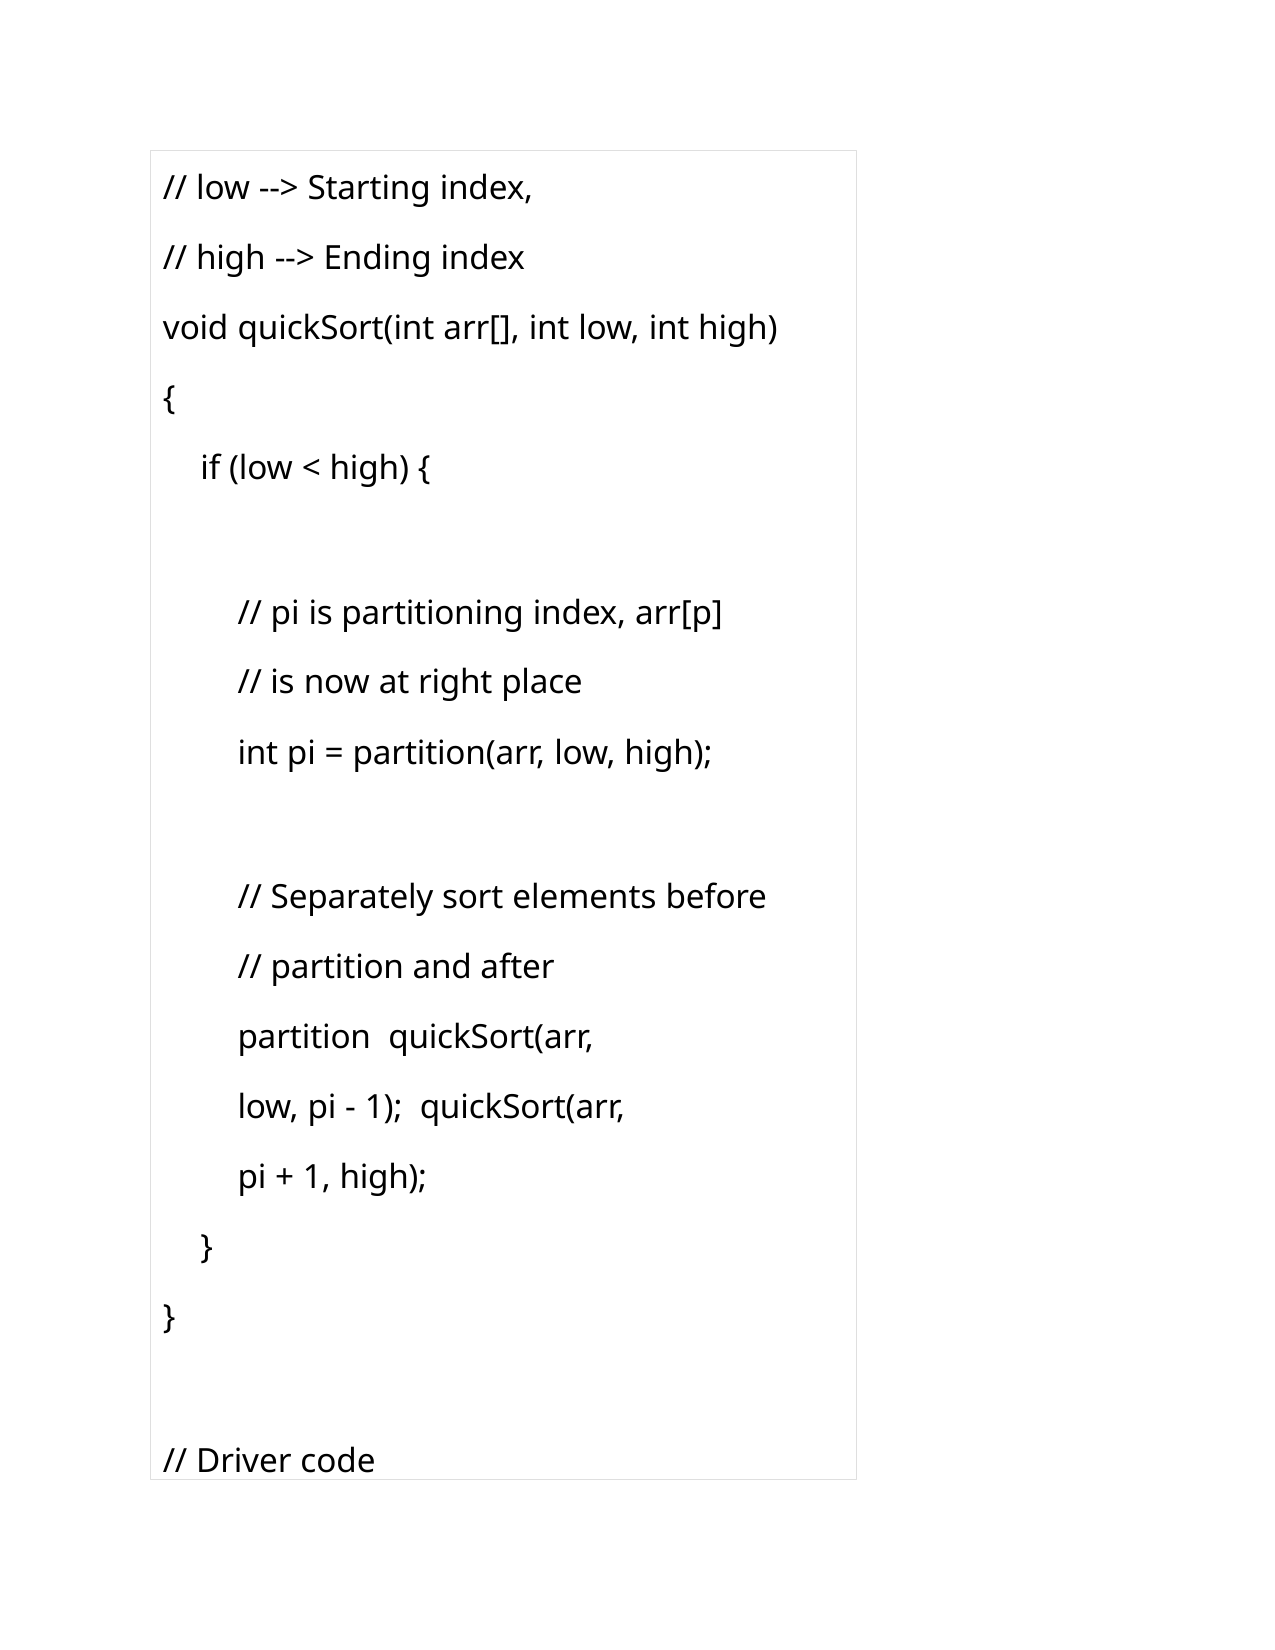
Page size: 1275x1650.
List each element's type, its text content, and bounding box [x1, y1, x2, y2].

text_box // low --> Starting index, // high --> Ending index void quickSort(int arr[], int low, int high) { if (low < high) { // pi is partitioning index, arr[p] // is now at right place int pi = partition(arr, low, high); // Separately sort elements before // partition and after partition quickSort(arr, low, pi - 1); quickSort(arr, pi + 1, high); } } // Driver code [150, 150, 857, 1480]
